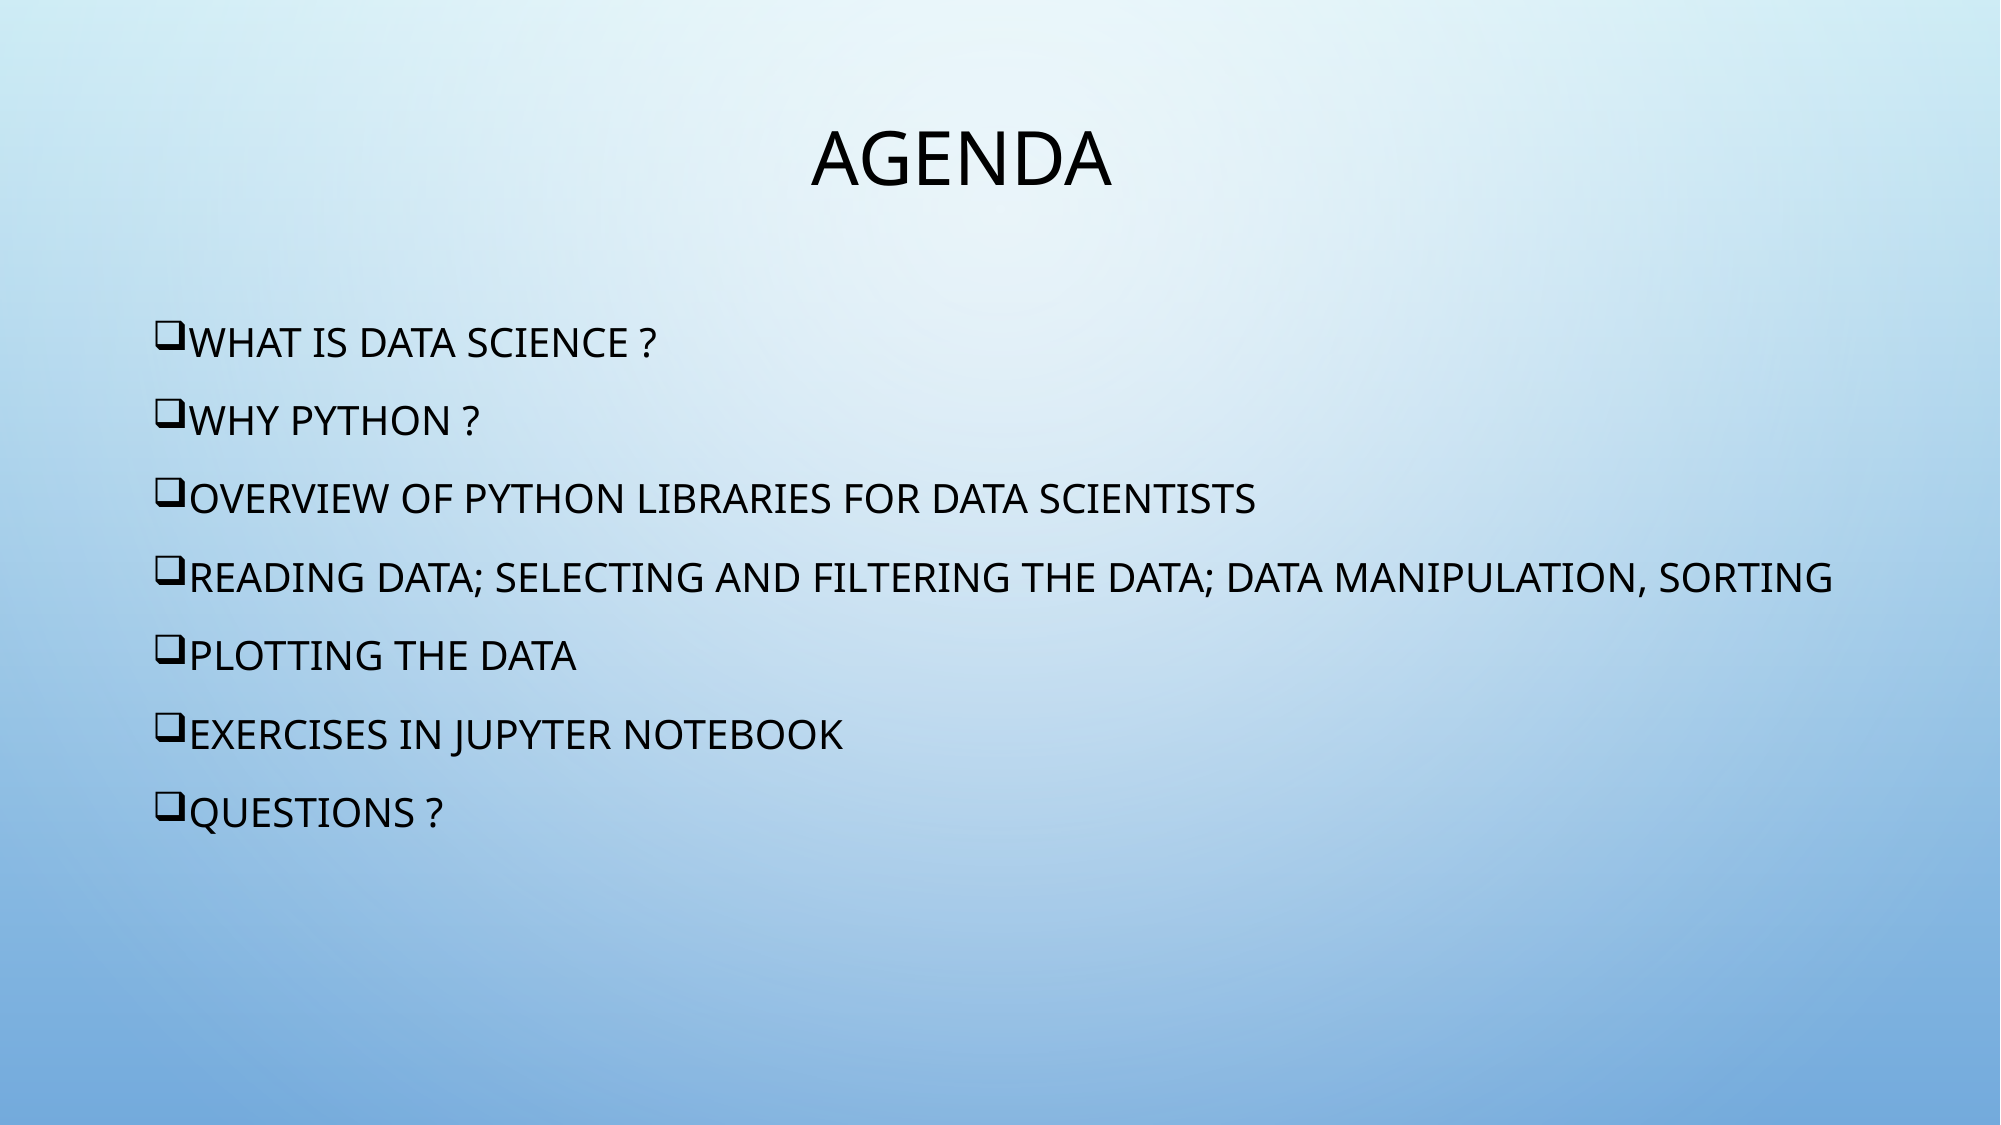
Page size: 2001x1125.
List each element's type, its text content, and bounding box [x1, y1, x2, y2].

list What is Data science ? Why python ? Overview of Python Libraries for Data Scientists Reading Data; Selecting and Filtering the Data; Data manipulation, sorting Plotting the data Exercises in jupyter notebook Questions ? [137, 299, 1863, 972]
title AGENDA [137, 42, 1788, 281]
